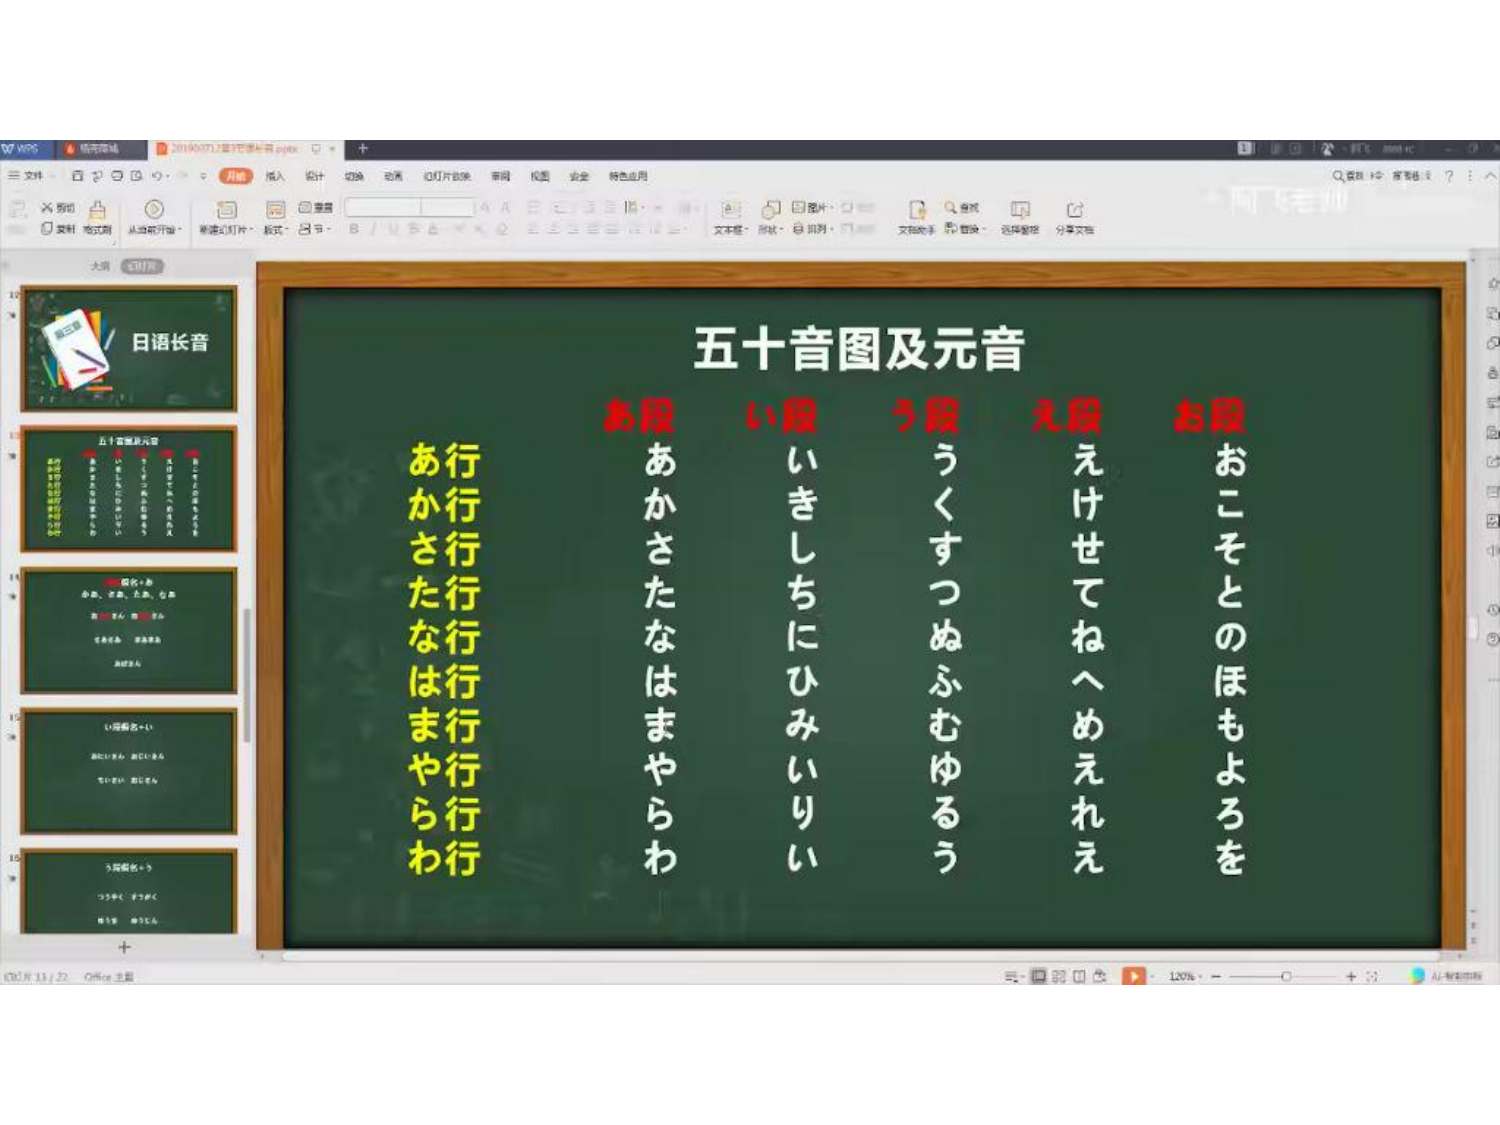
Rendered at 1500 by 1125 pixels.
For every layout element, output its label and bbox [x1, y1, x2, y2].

picture [0, 140, 1500, 985]
